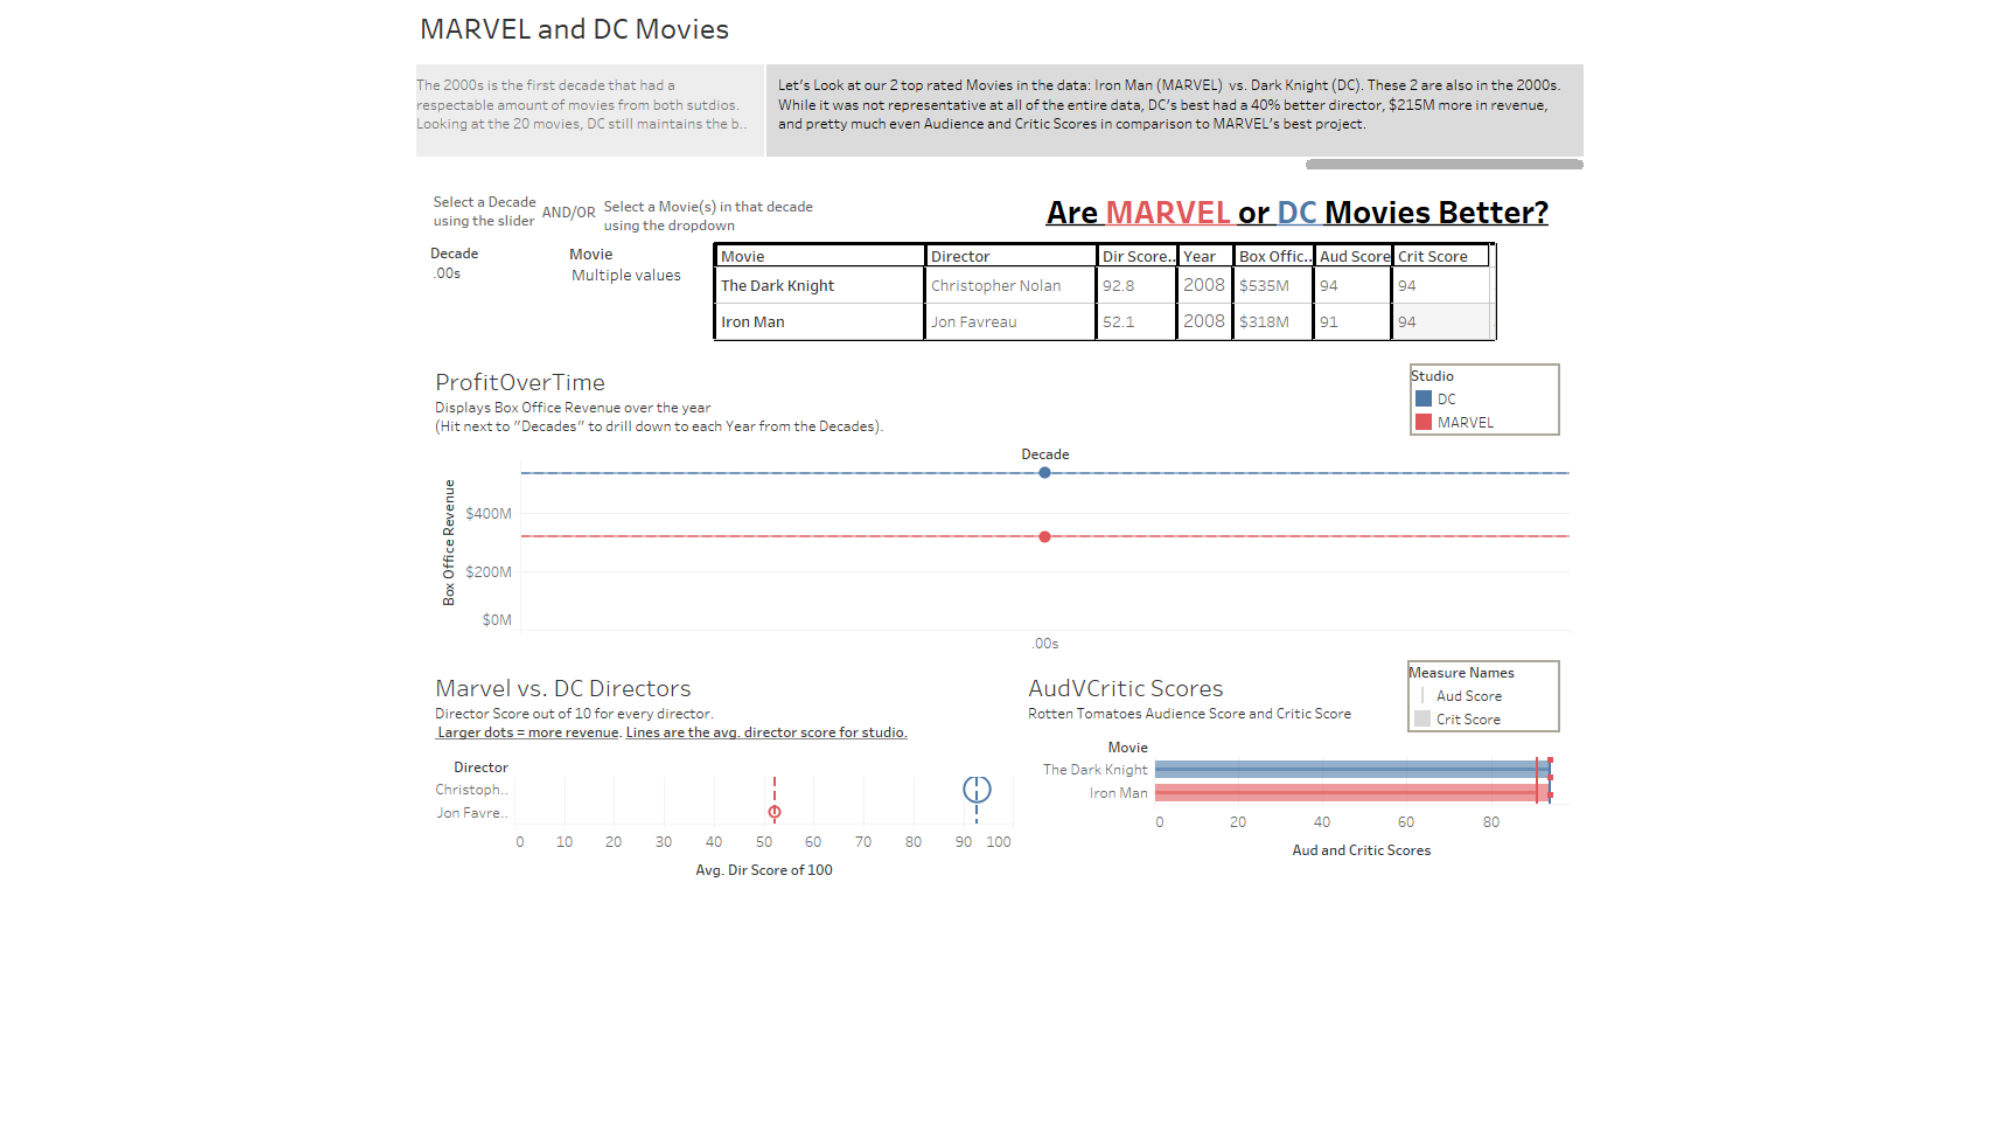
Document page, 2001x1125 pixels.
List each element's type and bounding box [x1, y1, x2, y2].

picture [407, 0, 1593, 1125]
